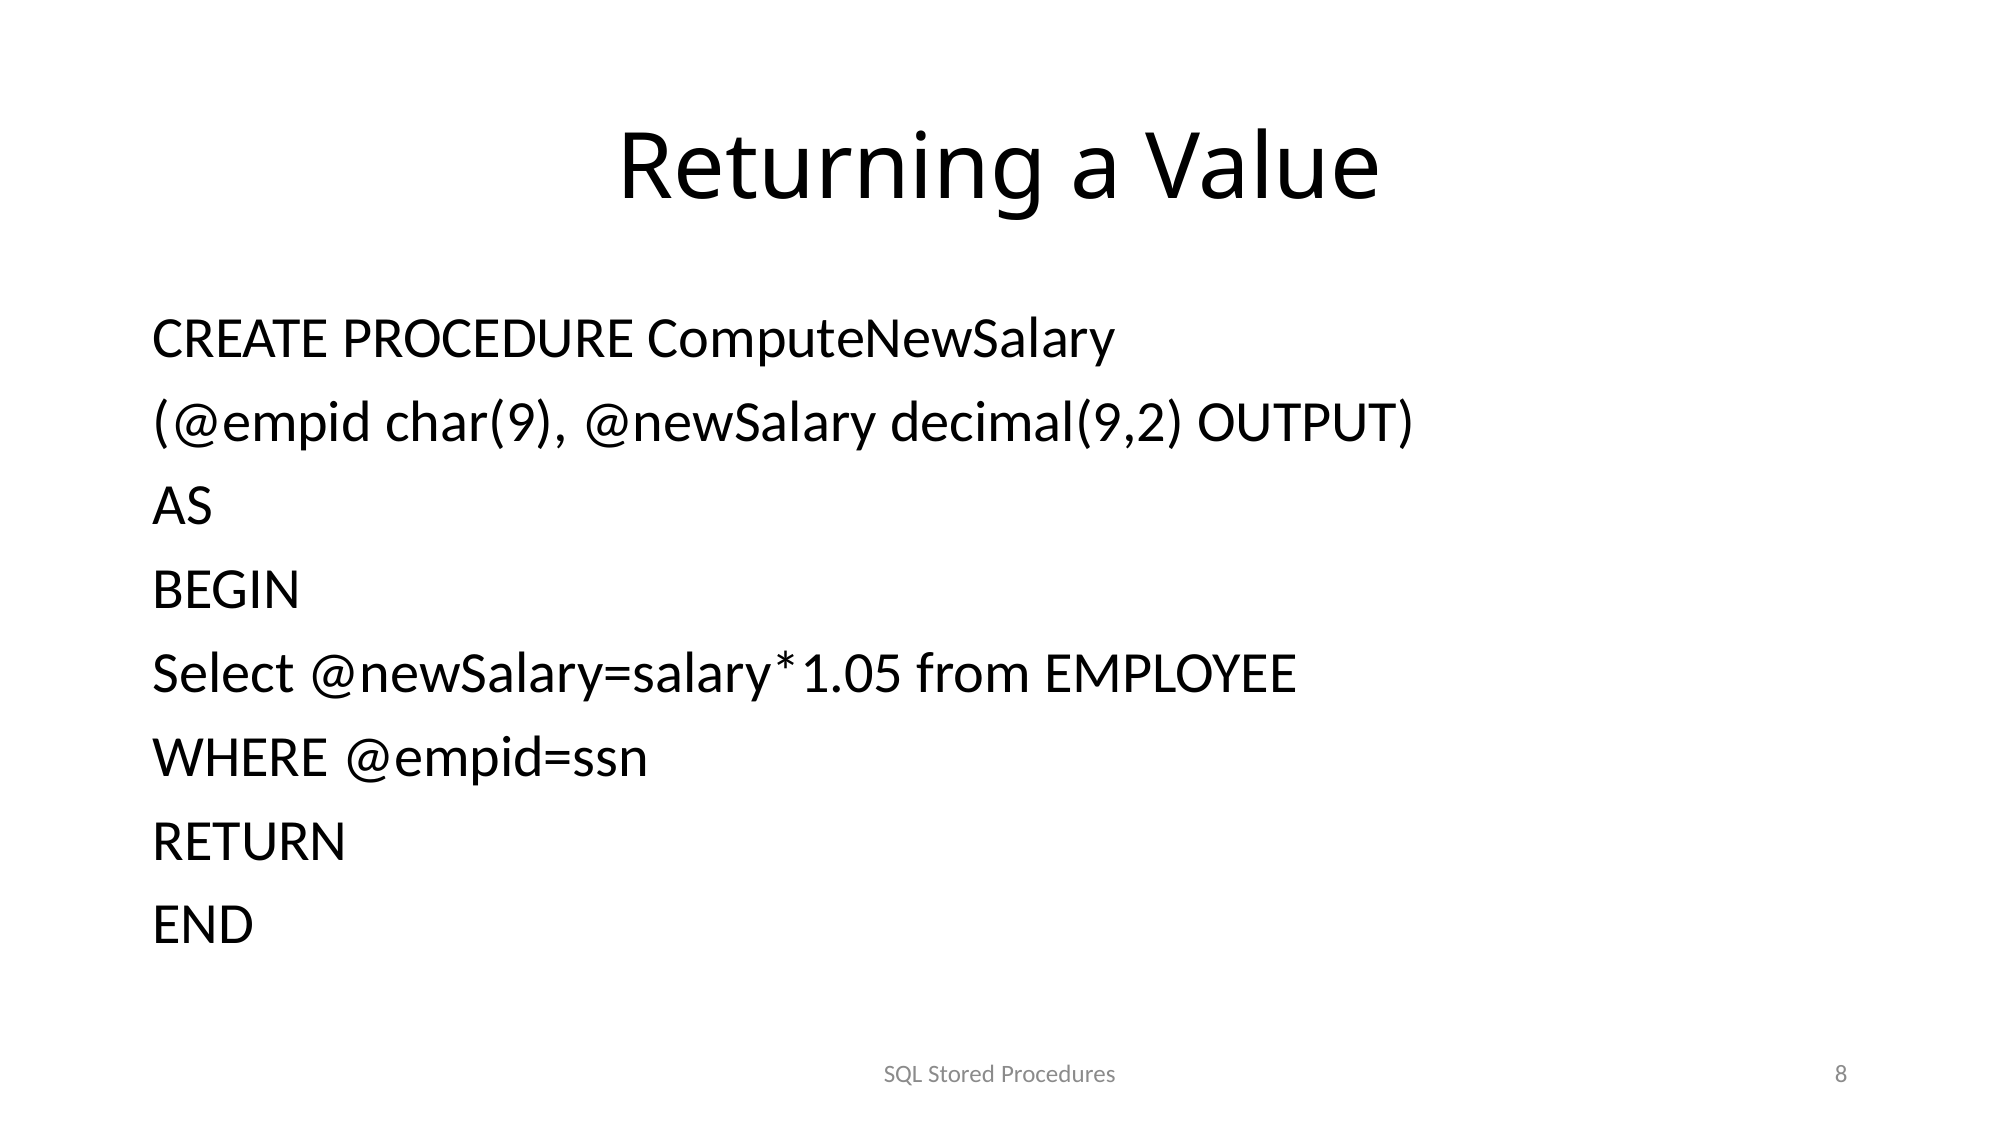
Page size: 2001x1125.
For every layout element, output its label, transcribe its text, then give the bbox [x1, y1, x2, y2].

footer SQL Stored Procedures [662, 1042, 1338, 1103]
title Returning a Value [137, 59, 1863, 278]
slide_number 8 [1412, 1042, 1863, 1103]
list CREATE PROCEDURE ComputeNewSalary (@empid char(9), @newSalary decimal(9,2) OUTPUT) AS BEGIN Select @newSalary=salary*1.05 from EMPLOYEE WHERE @empid=ssn RETURN END [137, 299, 1863, 1014]
